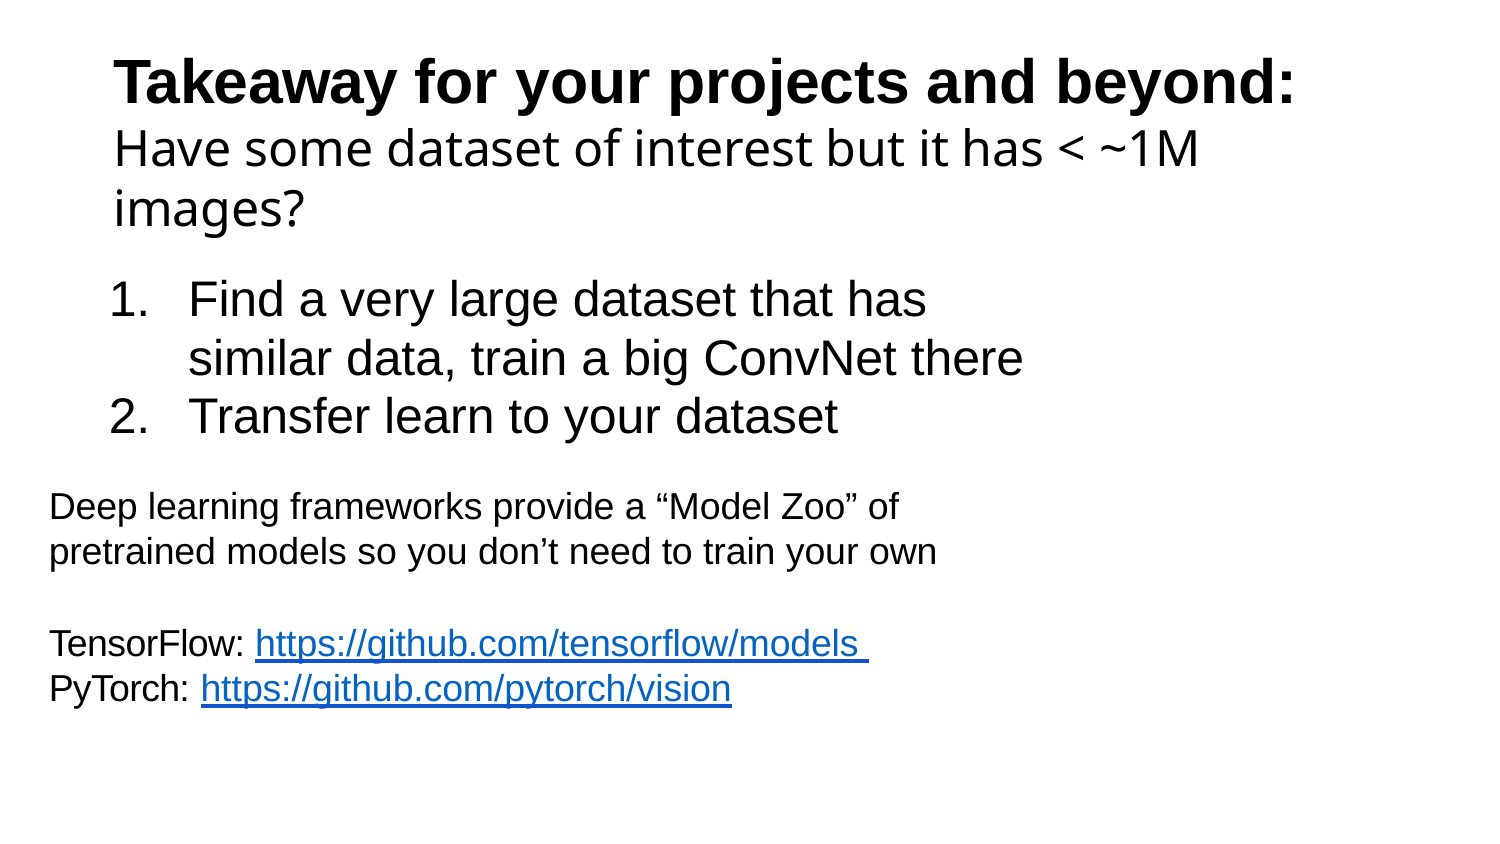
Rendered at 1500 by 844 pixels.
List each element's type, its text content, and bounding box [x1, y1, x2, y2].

title Takeaway for your projects and beyond: Have some dataset of interest but it has < ~1M images? [110, 39, 1354, 237]
text_box Find a very large dataset that has similar data, train a big ConvNet there Transfer learn to your dataset Deep learning frameworks provide a “Model Zoo” of pretrained models so you don’t need to train your own TensorFlow: https://github.com/tensorflow/models PyTorch: https://github.com/pytorch/vision [46, 262, 1029, 710]
